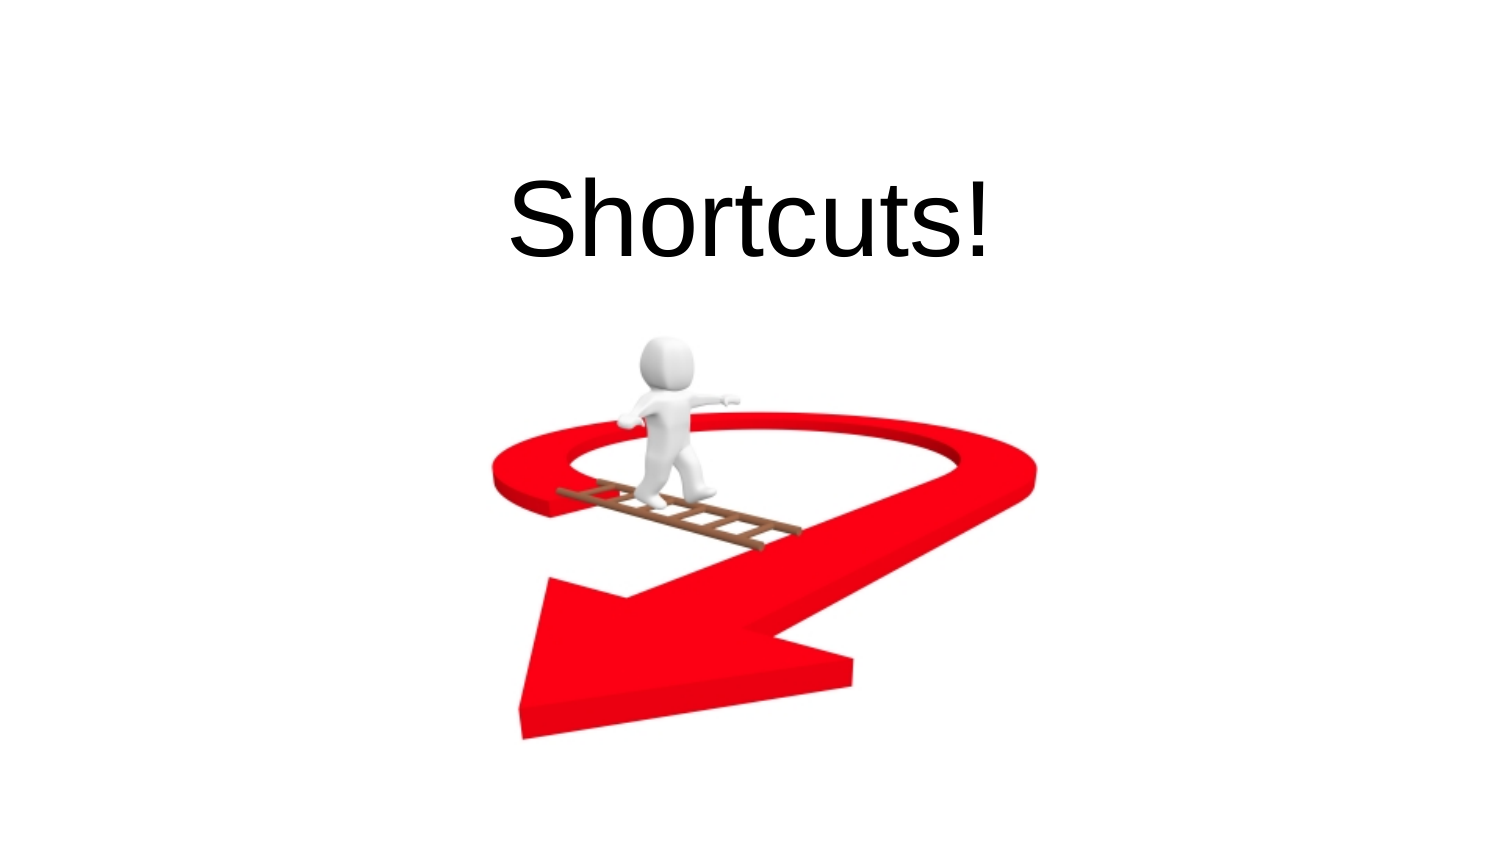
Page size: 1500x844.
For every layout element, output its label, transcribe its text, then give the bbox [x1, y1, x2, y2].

picture [437, 294, 1063, 796]
title Shortcuts! [51, 100, 1449, 295]
